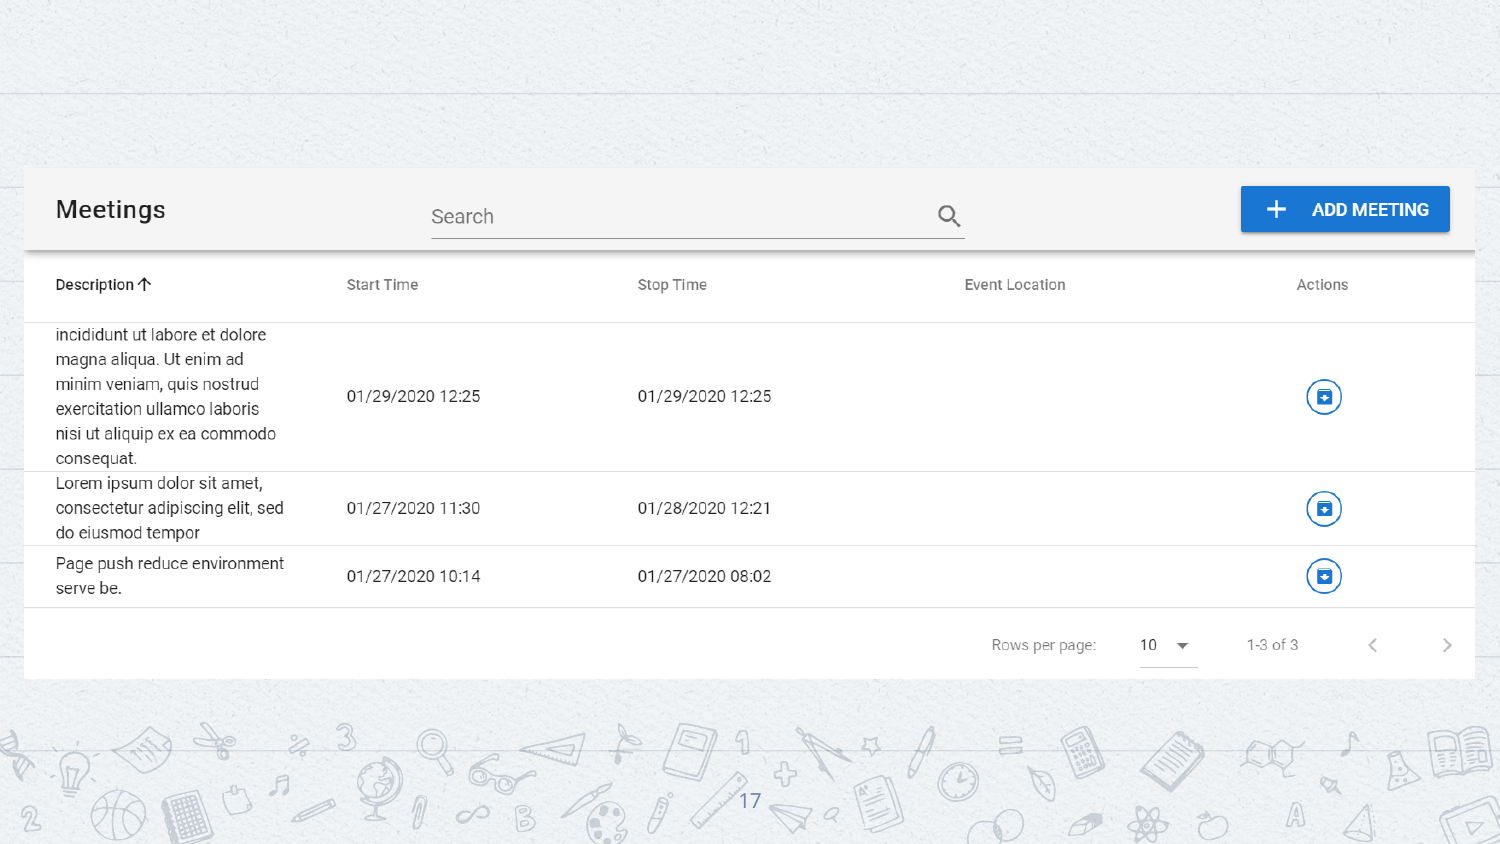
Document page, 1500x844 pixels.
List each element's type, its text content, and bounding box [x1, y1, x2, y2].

slide_number ‹#› [705, 779, 795, 825]
picture [0, 0, 1500, 844]
